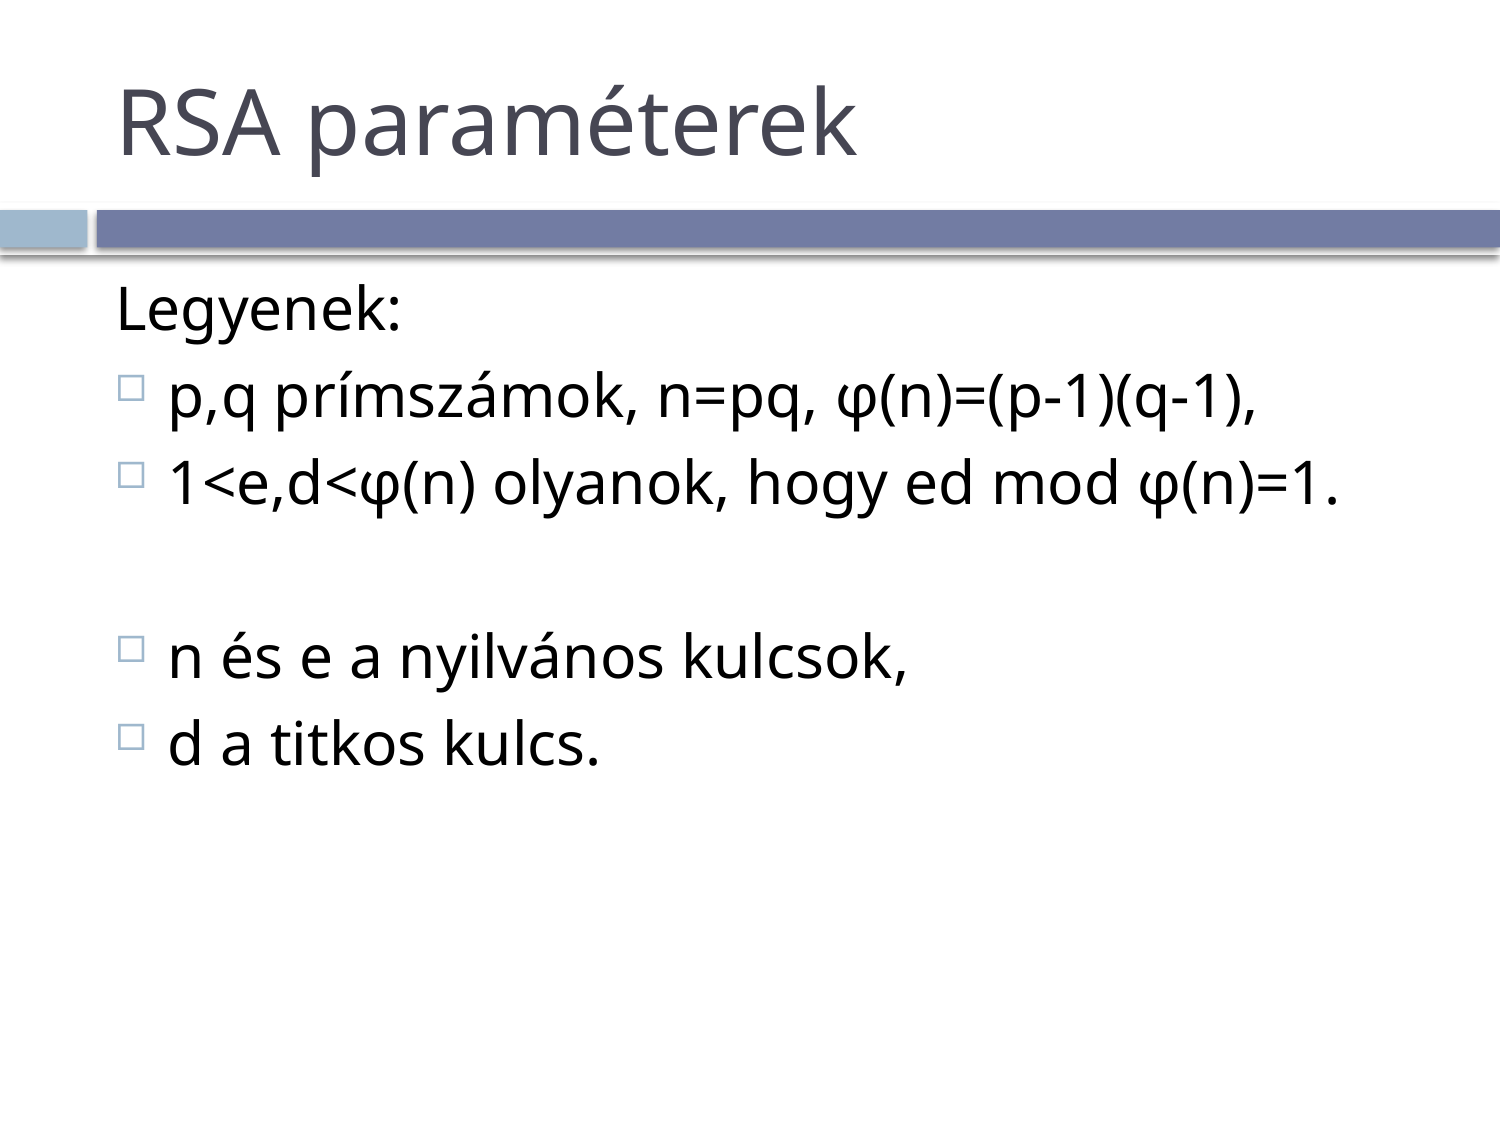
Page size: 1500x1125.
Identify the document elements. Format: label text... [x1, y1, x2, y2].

list Legyenek: p,q prímszámok, n=pq, φ(n)=(p-1)(q-1), 1<e,d<φ(n) olyanok, hogy ed mod φ(n)=1. n és e a nyilvános kulcsok, d a titkos kulcs. [100, 262, 1438, 1000]
title RSA paraméterek [100, 37, 1438, 200]
